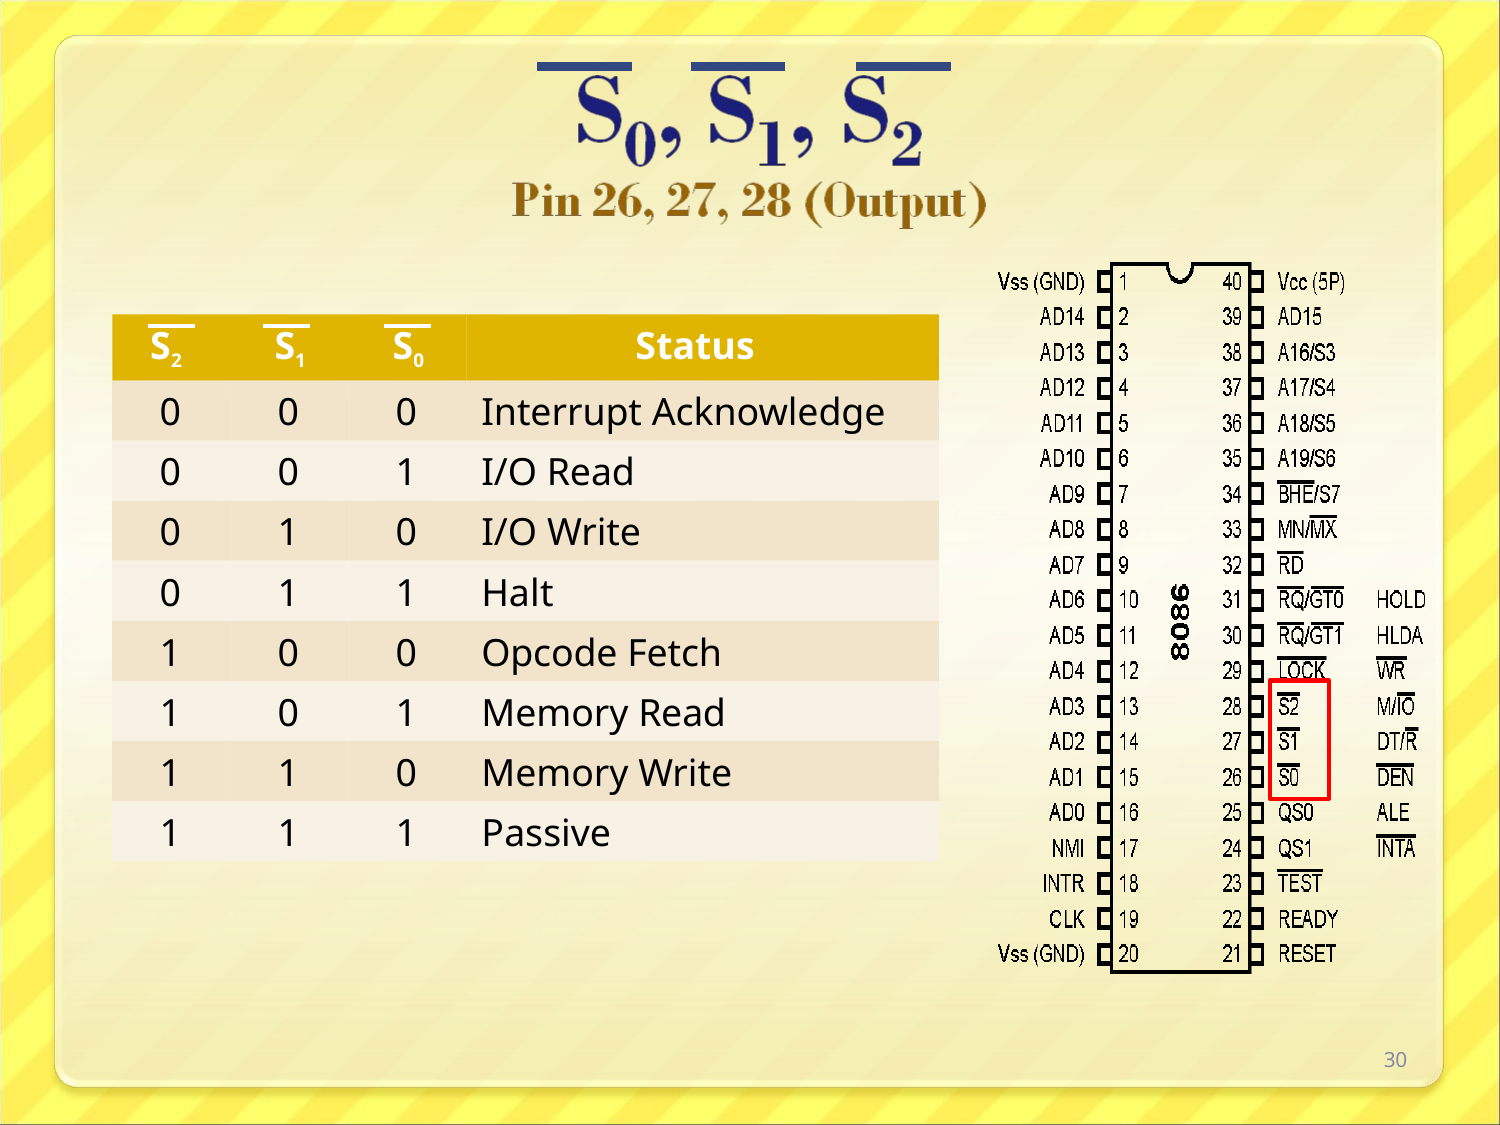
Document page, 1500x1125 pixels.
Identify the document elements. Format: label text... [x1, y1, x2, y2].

text_box [348, 800, 939, 861]
text_box 1 [277, 746, 304, 794]
text_box [112, 380, 230, 440]
text_box 0 [159, 506, 186, 554]
text_box 1 [277, 806, 304, 854]
text_box [348, 380, 939, 440]
text_box [112, 500, 230, 560]
text_box [348, 560, 939, 620]
text_box [230, 800, 348, 861]
text_box [230, 380, 348, 440]
text_box [466, 314, 939, 380]
text_box [112, 800, 230, 861]
text_box 1 Memory Read [395, 686, 743, 734]
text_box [985, 255, 1436, 977]
text_box [348, 680, 939, 740]
text_box [230, 740, 348, 800]
text_box [230, 500, 348, 560]
text_box S2 S1 S0 [143, 320, 439, 371]
text_box [348, 500, 939, 560]
text_box 1 [159, 686, 186, 734]
text_box [348, 440, 939, 500]
text_box [348, 620, 939, 680]
text_box [348, 740, 939, 800]
text_box 1 [277, 506, 304, 554]
text_box [73, 18, 1426, 239]
text_box 1 Halt [395, 566, 560, 614]
text_box [230, 620, 348, 680]
text_box [230, 680, 348, 740]
text_box Status [635, 320, 773, 368]
text_box [112, 620, 230, 680]
text_box 0 [277, 386, 304, 434]
text_box [112, 740, 230, 800]
text_box [230, 560, 348, 620]
text_box 1 [159, 626, 186, 674]
text_box 0 [159, 446, 186, 494]
text_box 0 [277, 626, 304, 674]
text_box 0 [277, 446, 304, 494]
text_box 0 I/O Write [395, 506, 660, 554]
text_box 0 Memory Write [395, 746, 749, 794]
text_box 0 Opcode Fetch [395, 626, 739, 674]
text_box [112, 440, 230, 500]
text_box 0 [159, 386, 186, 434]
text_box [112, 560, 230, 620]
text_box 1 [277, 566, 304, 614]
text_box [230, 440, 348, 500]
text_box 1 [159, 806, 186, 854]
text_box 1 Passive [395, 806, 623, 854]
text_box [112, 680, 230, 740]
text_box 1 I/O Read [395, 446, 654, 494]
text_box 1 [159, 746, 186, 794]
text_box 0 [277, 686, 304, 734]
text_box 0 Interrupt Acknowledge [395, 386, 914, 434]
picture [0, 0, 1500, 1125]
text_box [112, 314, 466, 380]
text_box 0 [159, 566, 186, 614]
slide_number 30 [1377, 1044, 1417, 1125]
